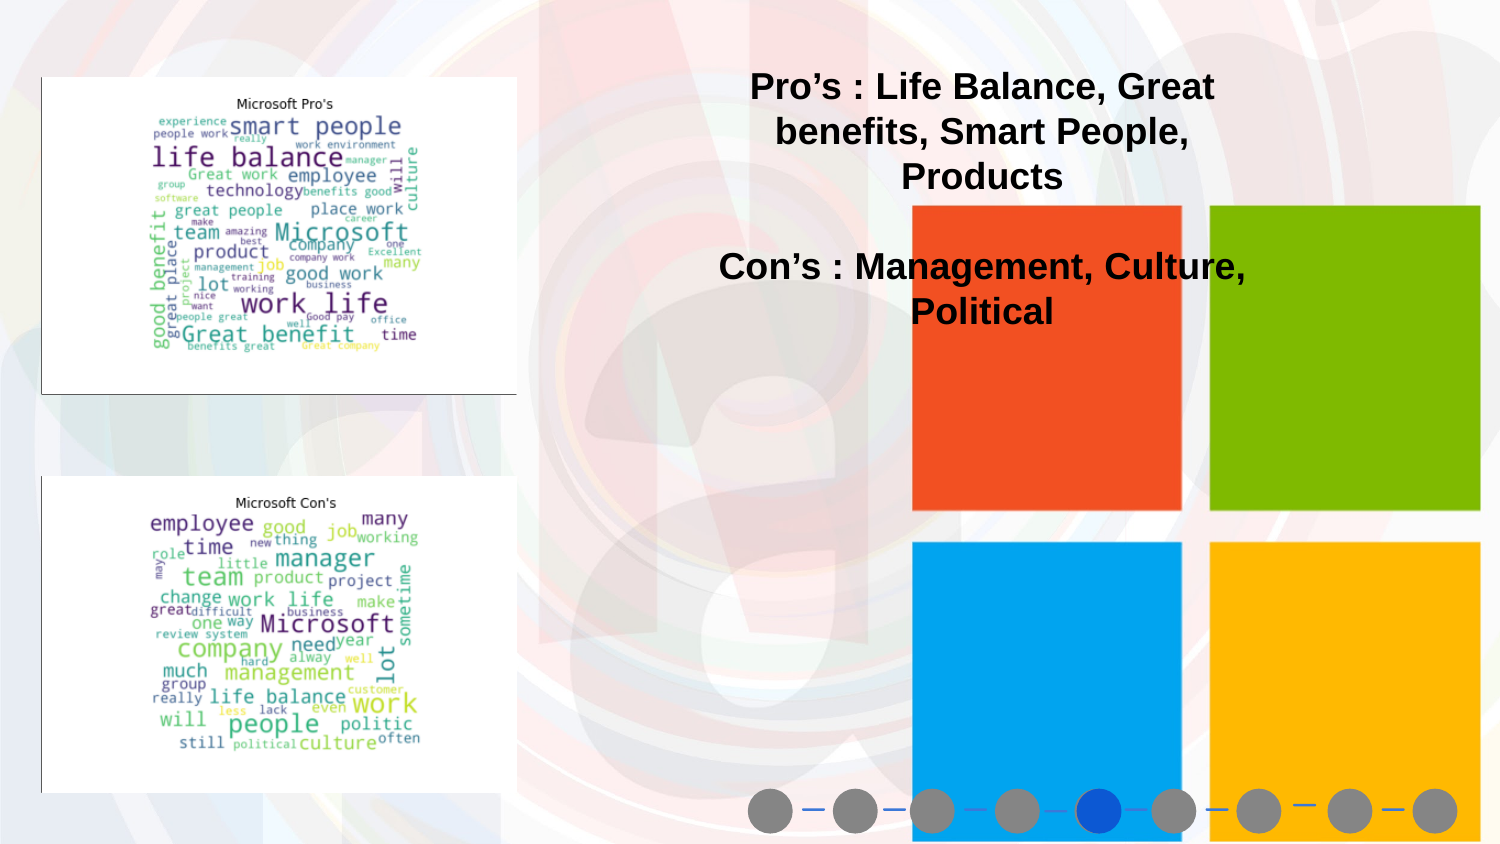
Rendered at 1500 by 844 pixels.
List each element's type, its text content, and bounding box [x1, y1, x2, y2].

text_box [1293, 803, 1317, 807]
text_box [1330, 791, 1455, 831]
text_box Pro’s : Life Balance, Great benefits, Smart People, Products Con’s : Management, Culture, Political [692, 46, 1273, 315]
picture [0, 0, 1500, 844]
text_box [750, 791, 1279, 831]
